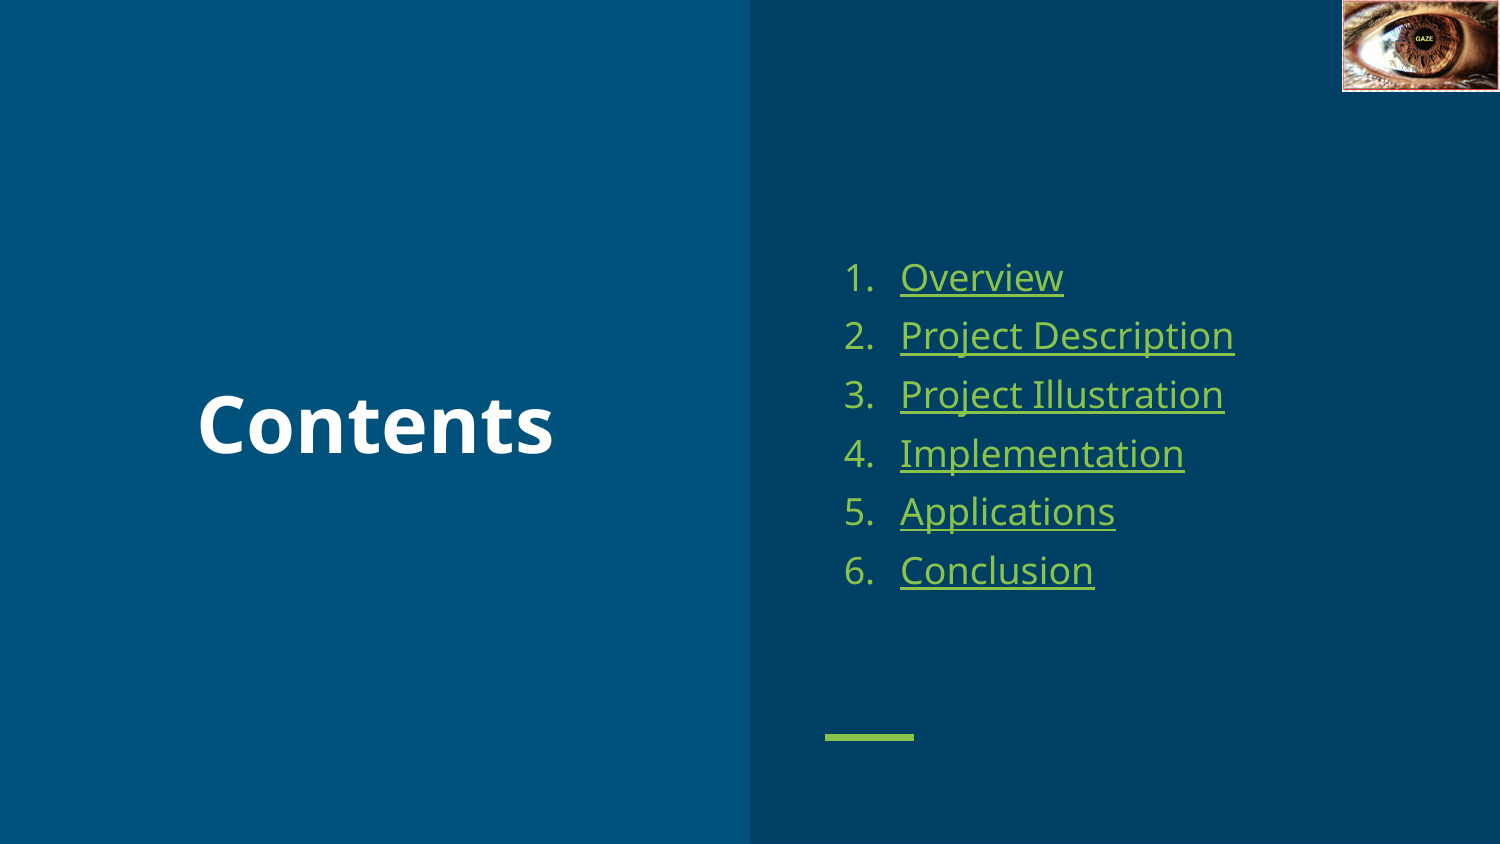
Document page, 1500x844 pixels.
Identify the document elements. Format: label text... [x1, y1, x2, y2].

list Overview Project Description Project Illustration Implementation Applications Conclusion [810, 118, 1440, 725]
picture [1342, 0, 1500, 92]
title Contents [43, 313, 708, 530]
